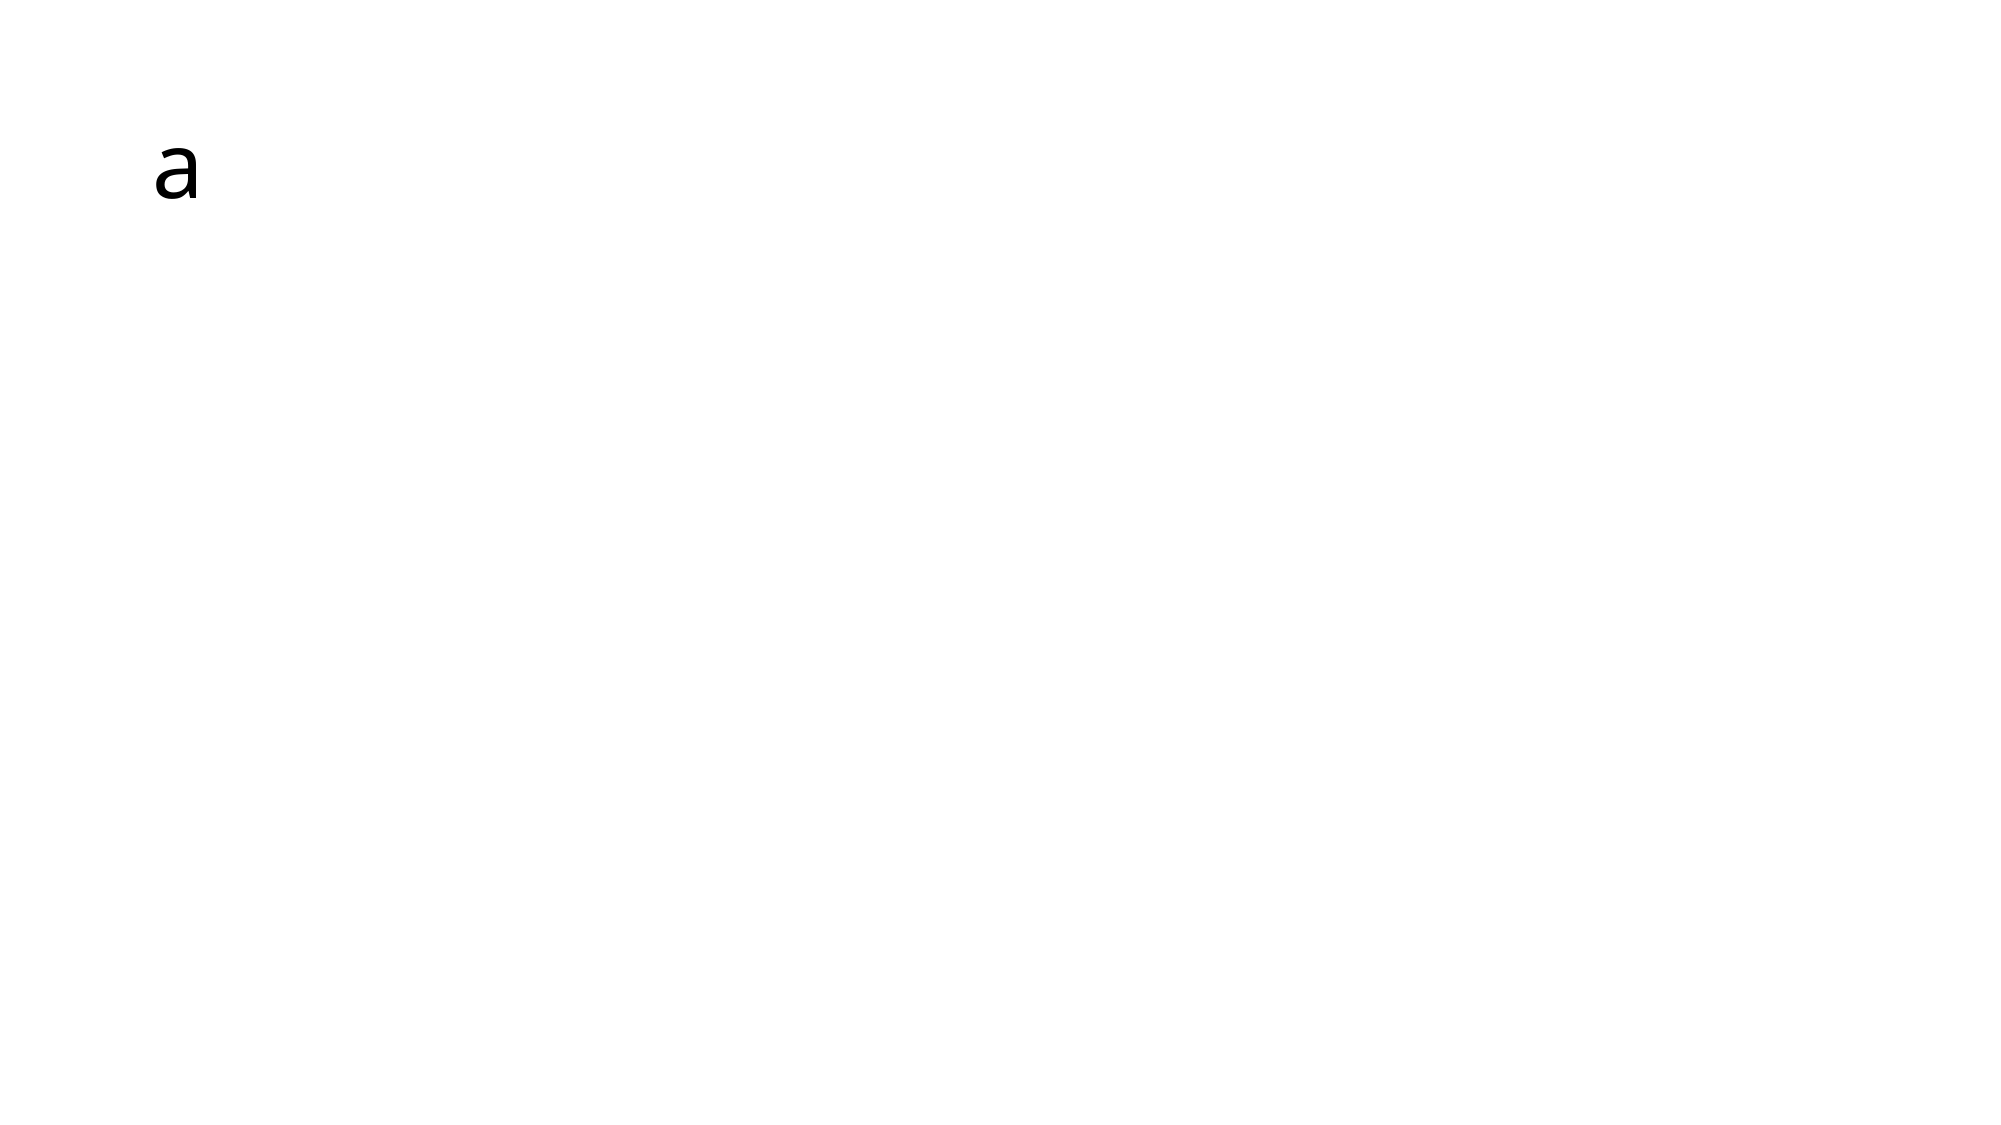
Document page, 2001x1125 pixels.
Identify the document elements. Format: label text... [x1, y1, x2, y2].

title a [137, 59, 1863, 278]
